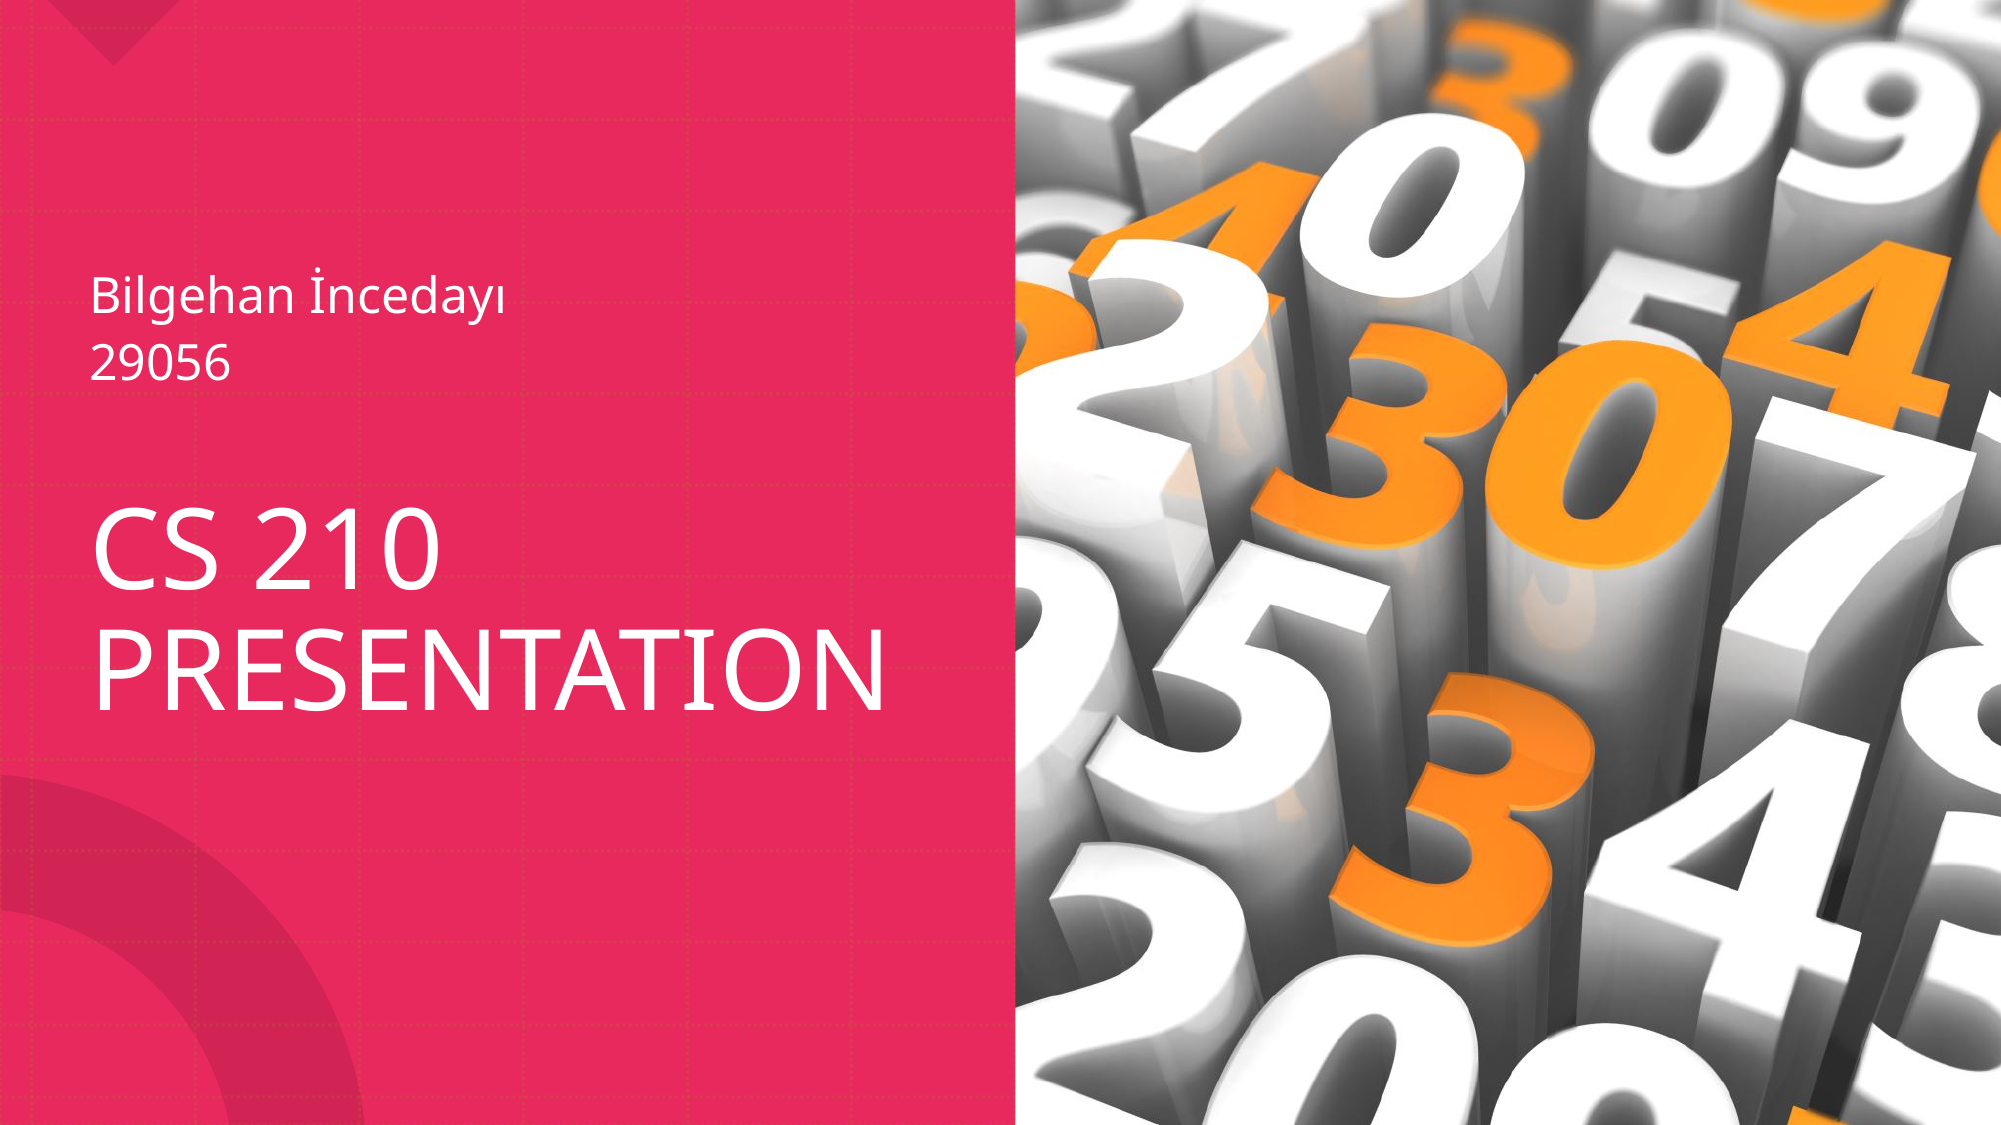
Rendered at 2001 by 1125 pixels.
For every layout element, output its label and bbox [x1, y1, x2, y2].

picture [1015, 0, 2001, 1125]
text_box [0, 0, 1015, 1125]
